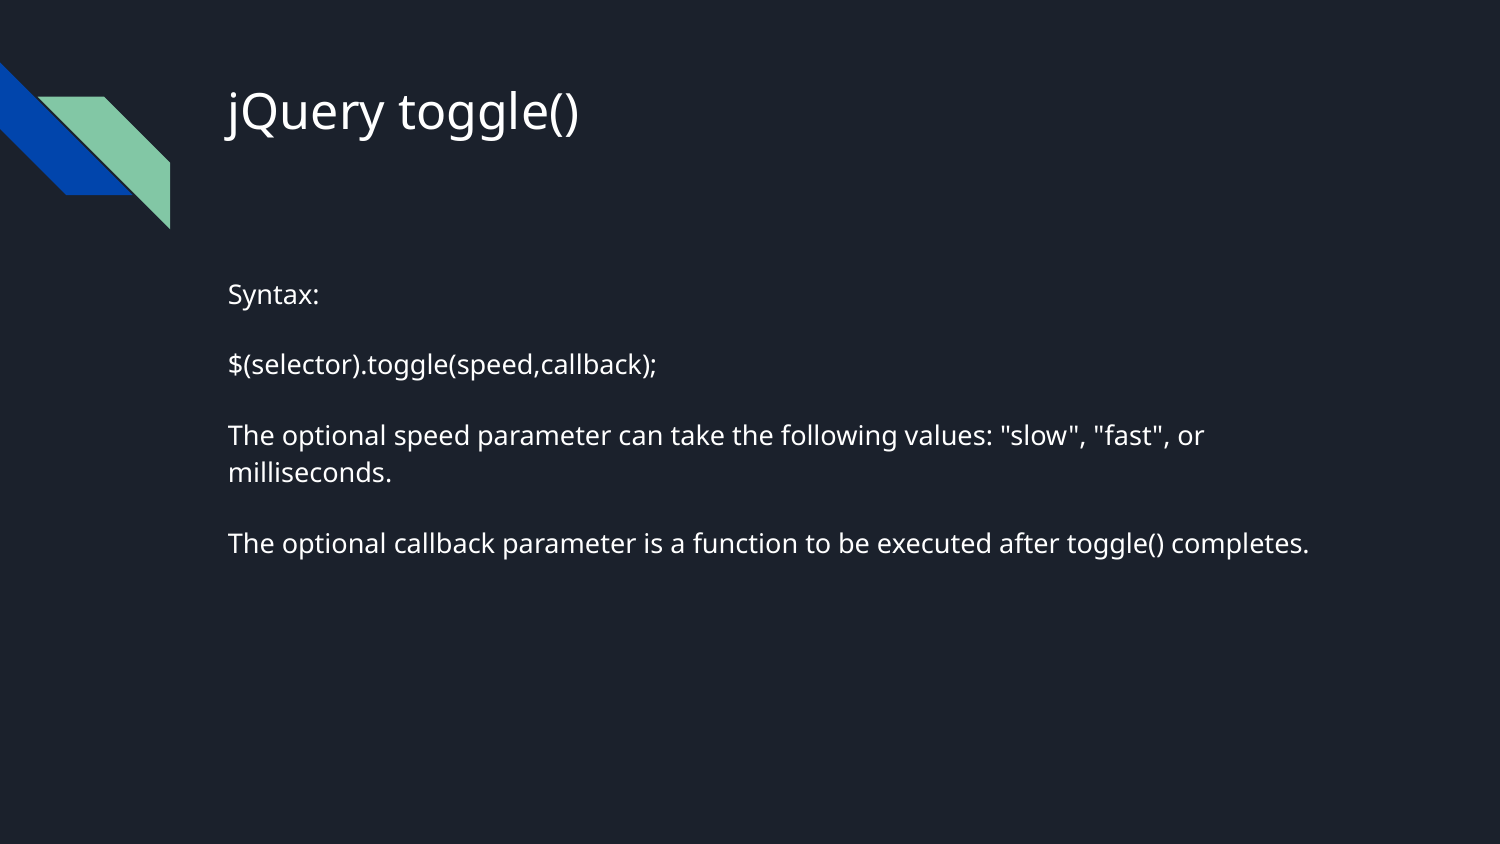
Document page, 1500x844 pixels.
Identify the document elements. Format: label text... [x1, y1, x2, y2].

list Syntax: $(selector).toggle(speed,callback); The optional speed parameter can take the following values: "slow", "fast", or milliseconds. The optional callback parameter is a function to be executed after toggle() completes. [212, 257, 1368, 735]
title jQuery toggle() [212, 64, 1368, 215]
